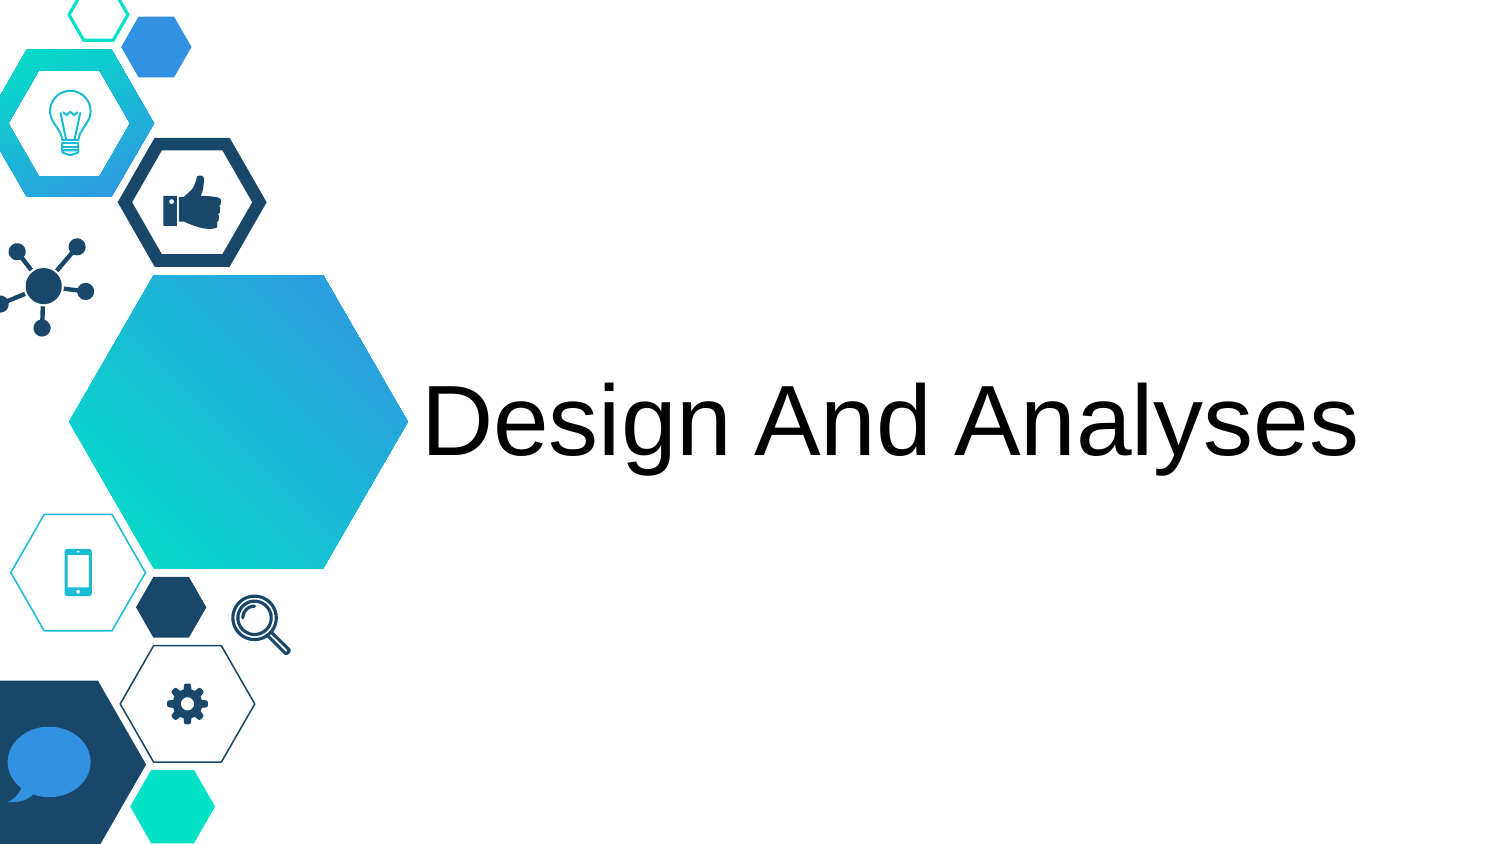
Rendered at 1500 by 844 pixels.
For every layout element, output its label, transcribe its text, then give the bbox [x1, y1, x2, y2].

title Design And Analyses [406, 190, 1500, 485]
text_box [67, 274, 407, 566]
